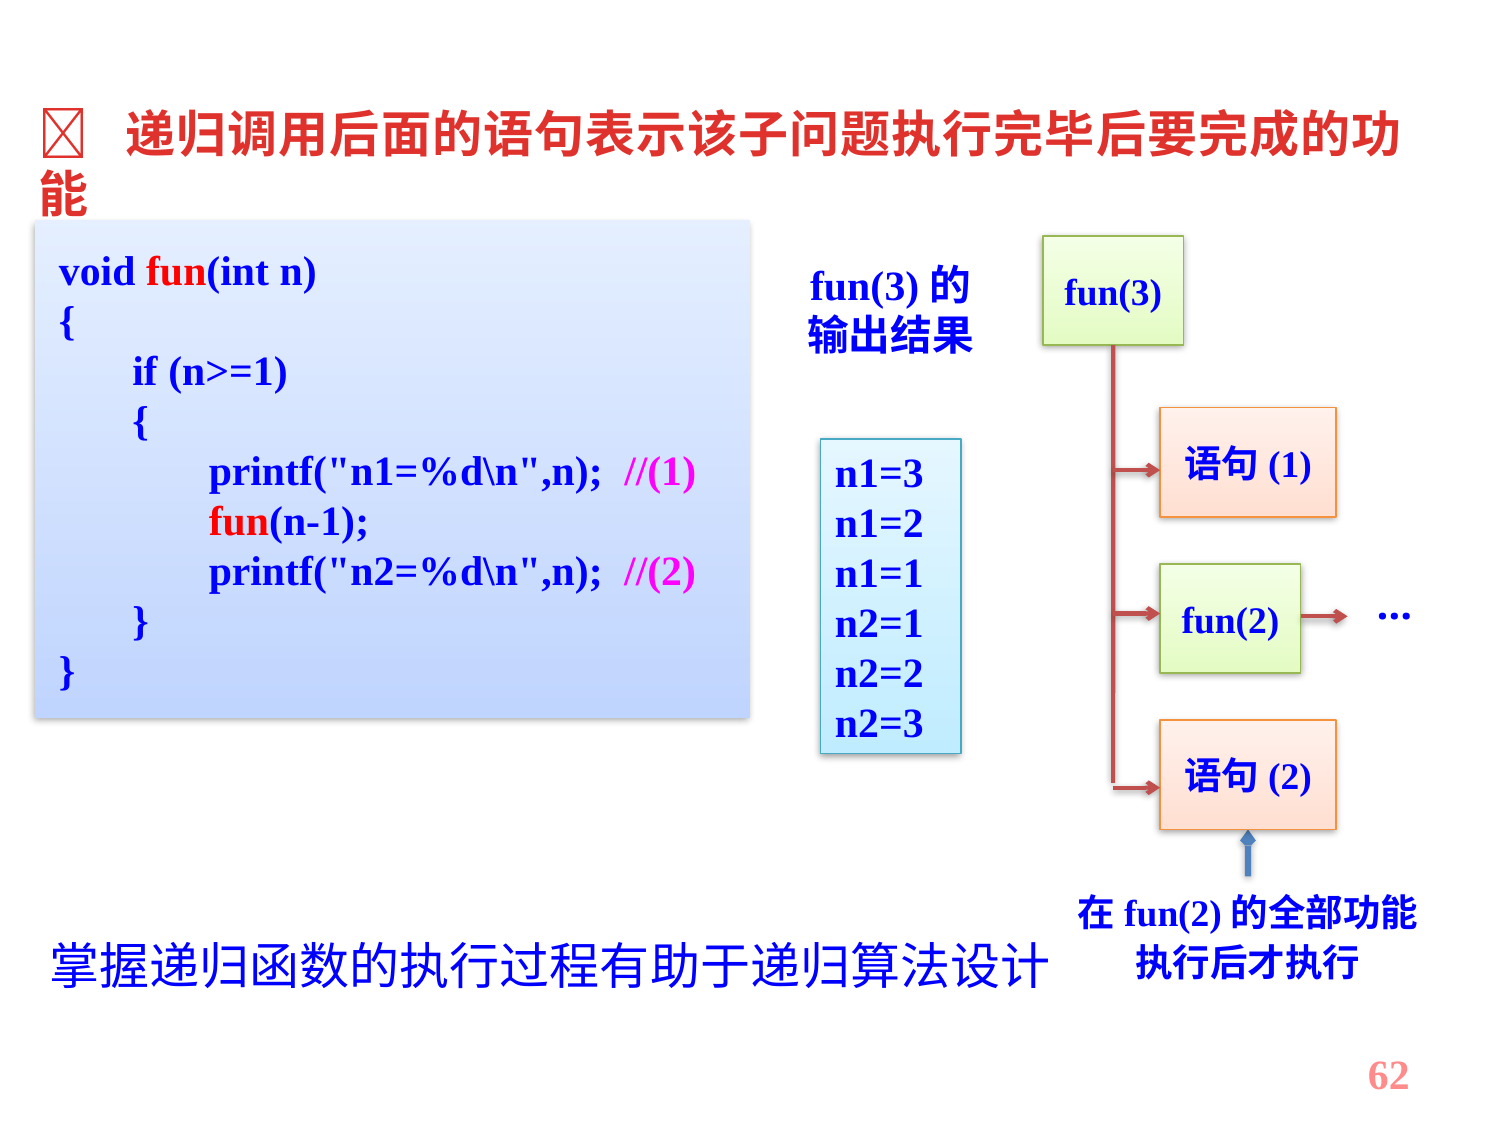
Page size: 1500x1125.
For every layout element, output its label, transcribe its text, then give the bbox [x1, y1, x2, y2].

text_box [1054, 837, 1442, 993]
text_box void fun(int n) { if (n>=1) { printf("n1=%d\n",n); //(1) fun(n-1); printf("n2=%d\n",n); //(2) } } [34, 219, 751, 718]
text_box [784, 251, 997, 758]
text_box 掌握递归函数的执行过程有助于递归算法设计 [35, 937, 1102, 1003]
text_box  递归调用后面的语句表示该子问题执行完毕后要完成的功能 [23, 95, 1465, 230]
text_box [1042, 235, 1442, 830]
slide_number 62 [1074, 1042, 1425, 1103]
